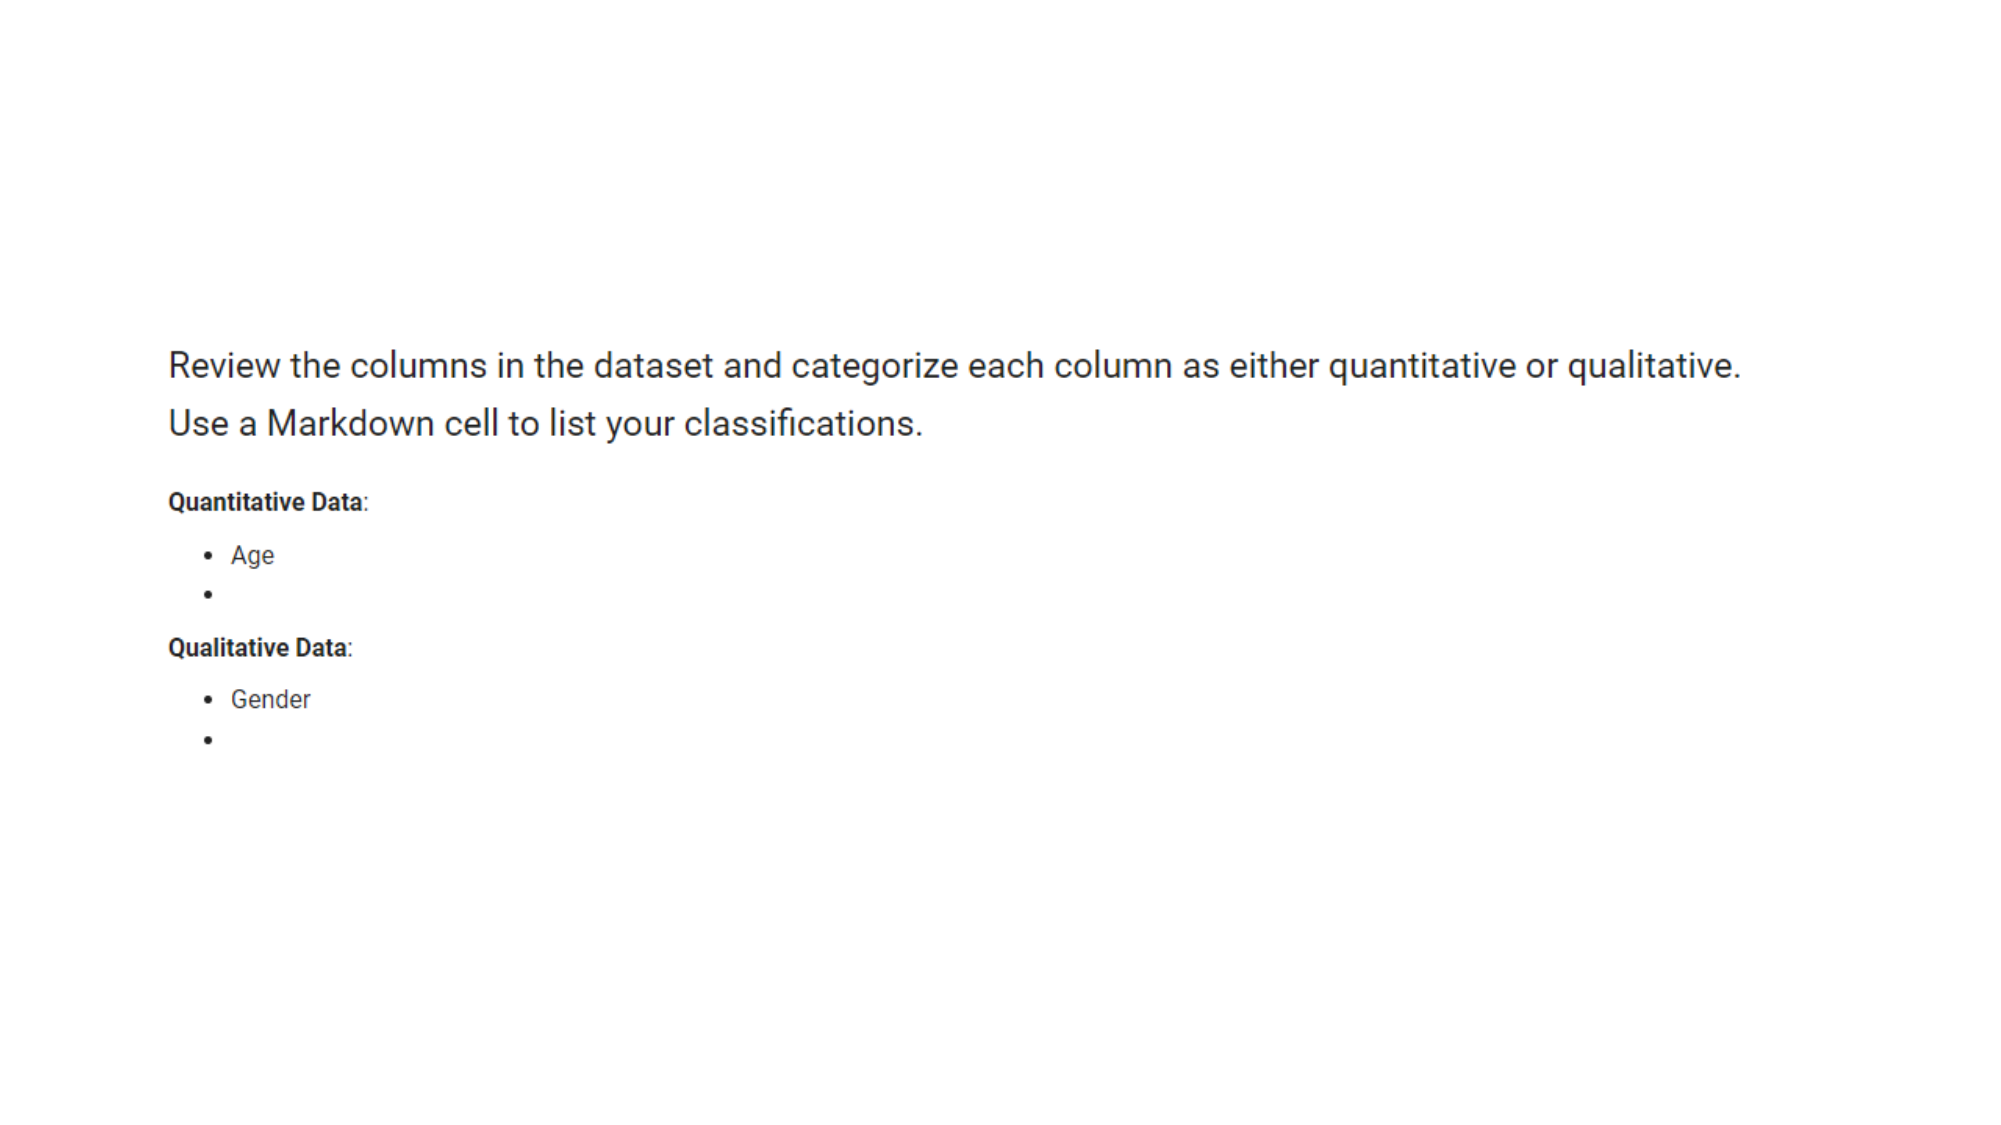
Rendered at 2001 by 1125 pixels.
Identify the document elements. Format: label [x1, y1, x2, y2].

picture [145, 331, 1855, 794]
